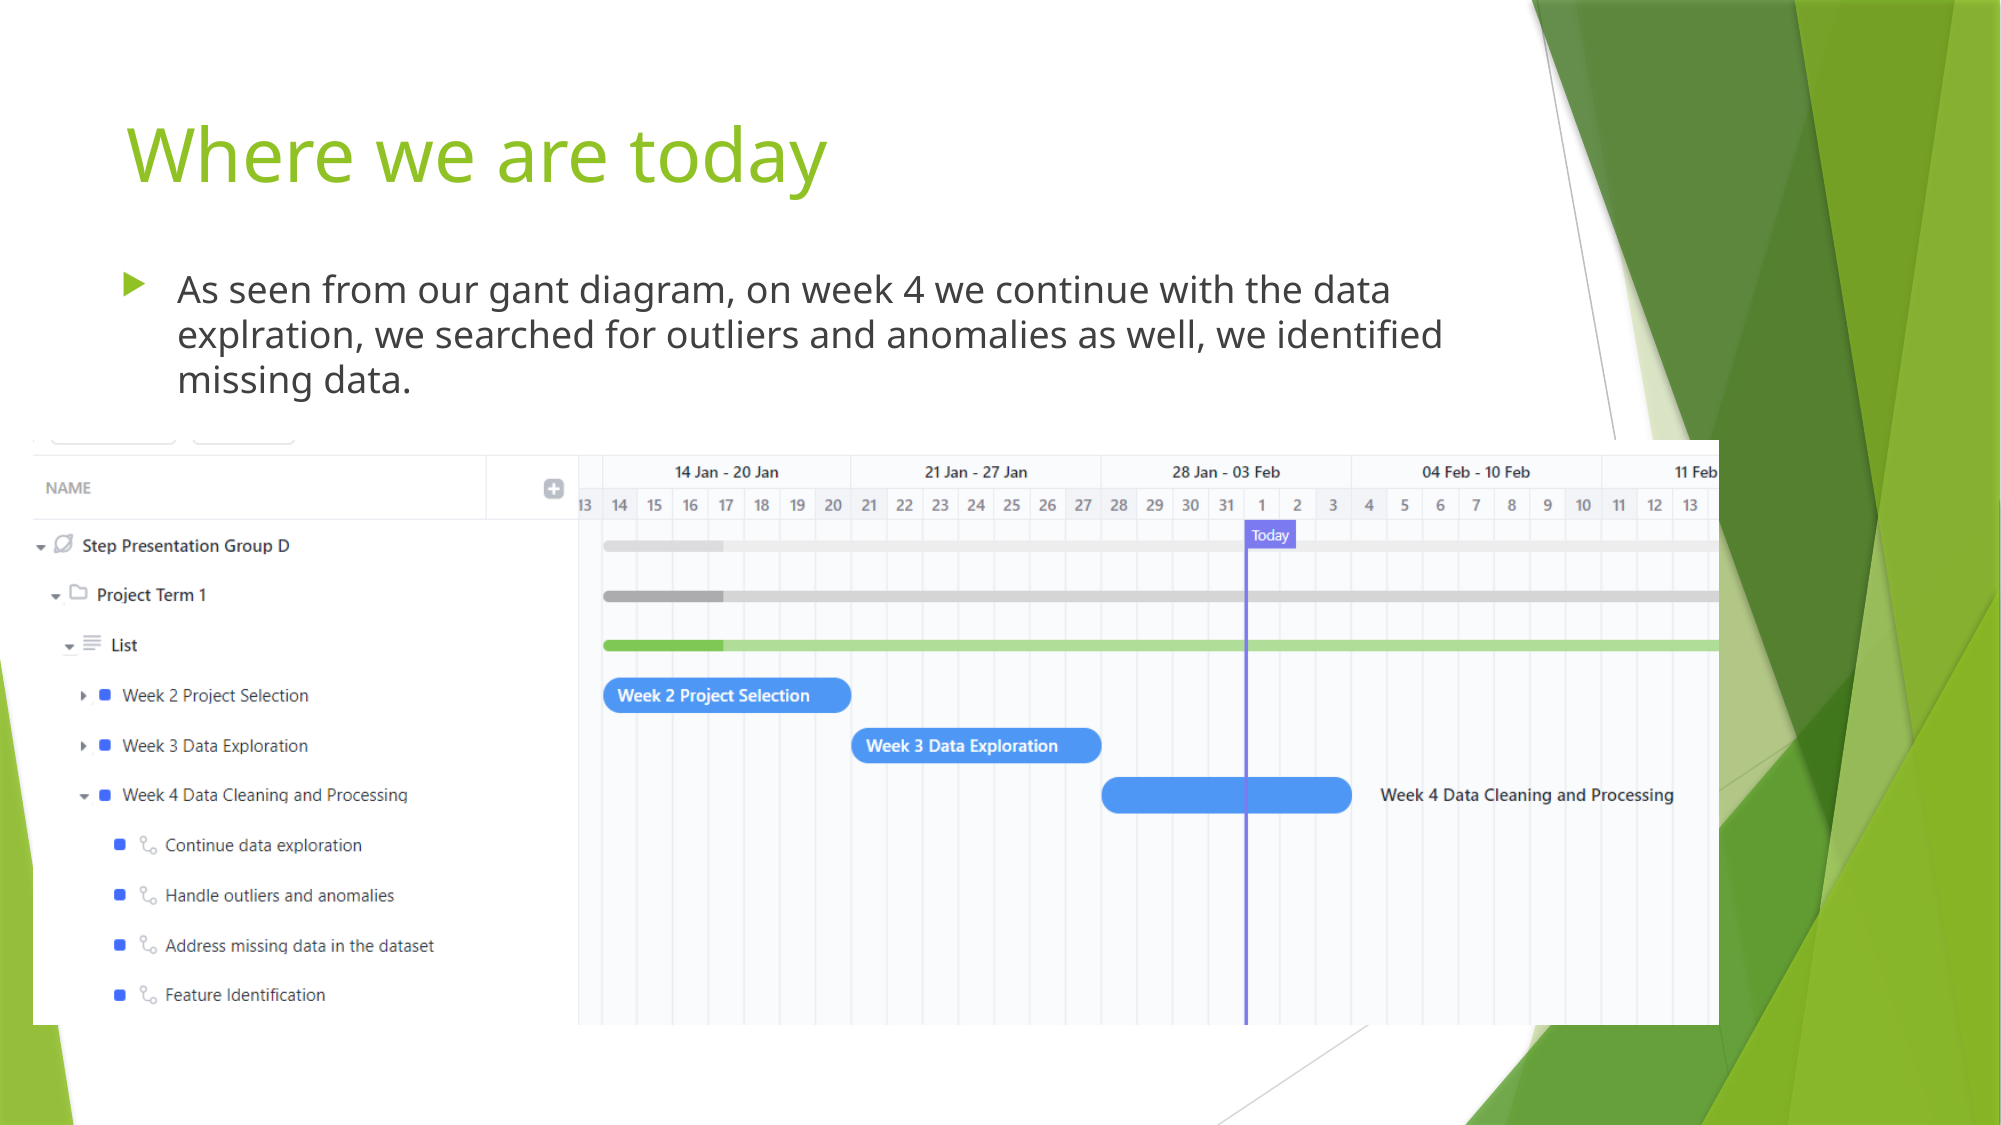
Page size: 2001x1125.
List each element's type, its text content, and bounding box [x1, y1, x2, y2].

list As seen from our gant diagram, on week 4 we continue with the data explration, we searched for outliers and anomalies as well, we identified missing data. [105, 258, 1517, 439]
picture [32, 439, 1719, 1026]
title Where we are today [111, 99, 1522, 317]
